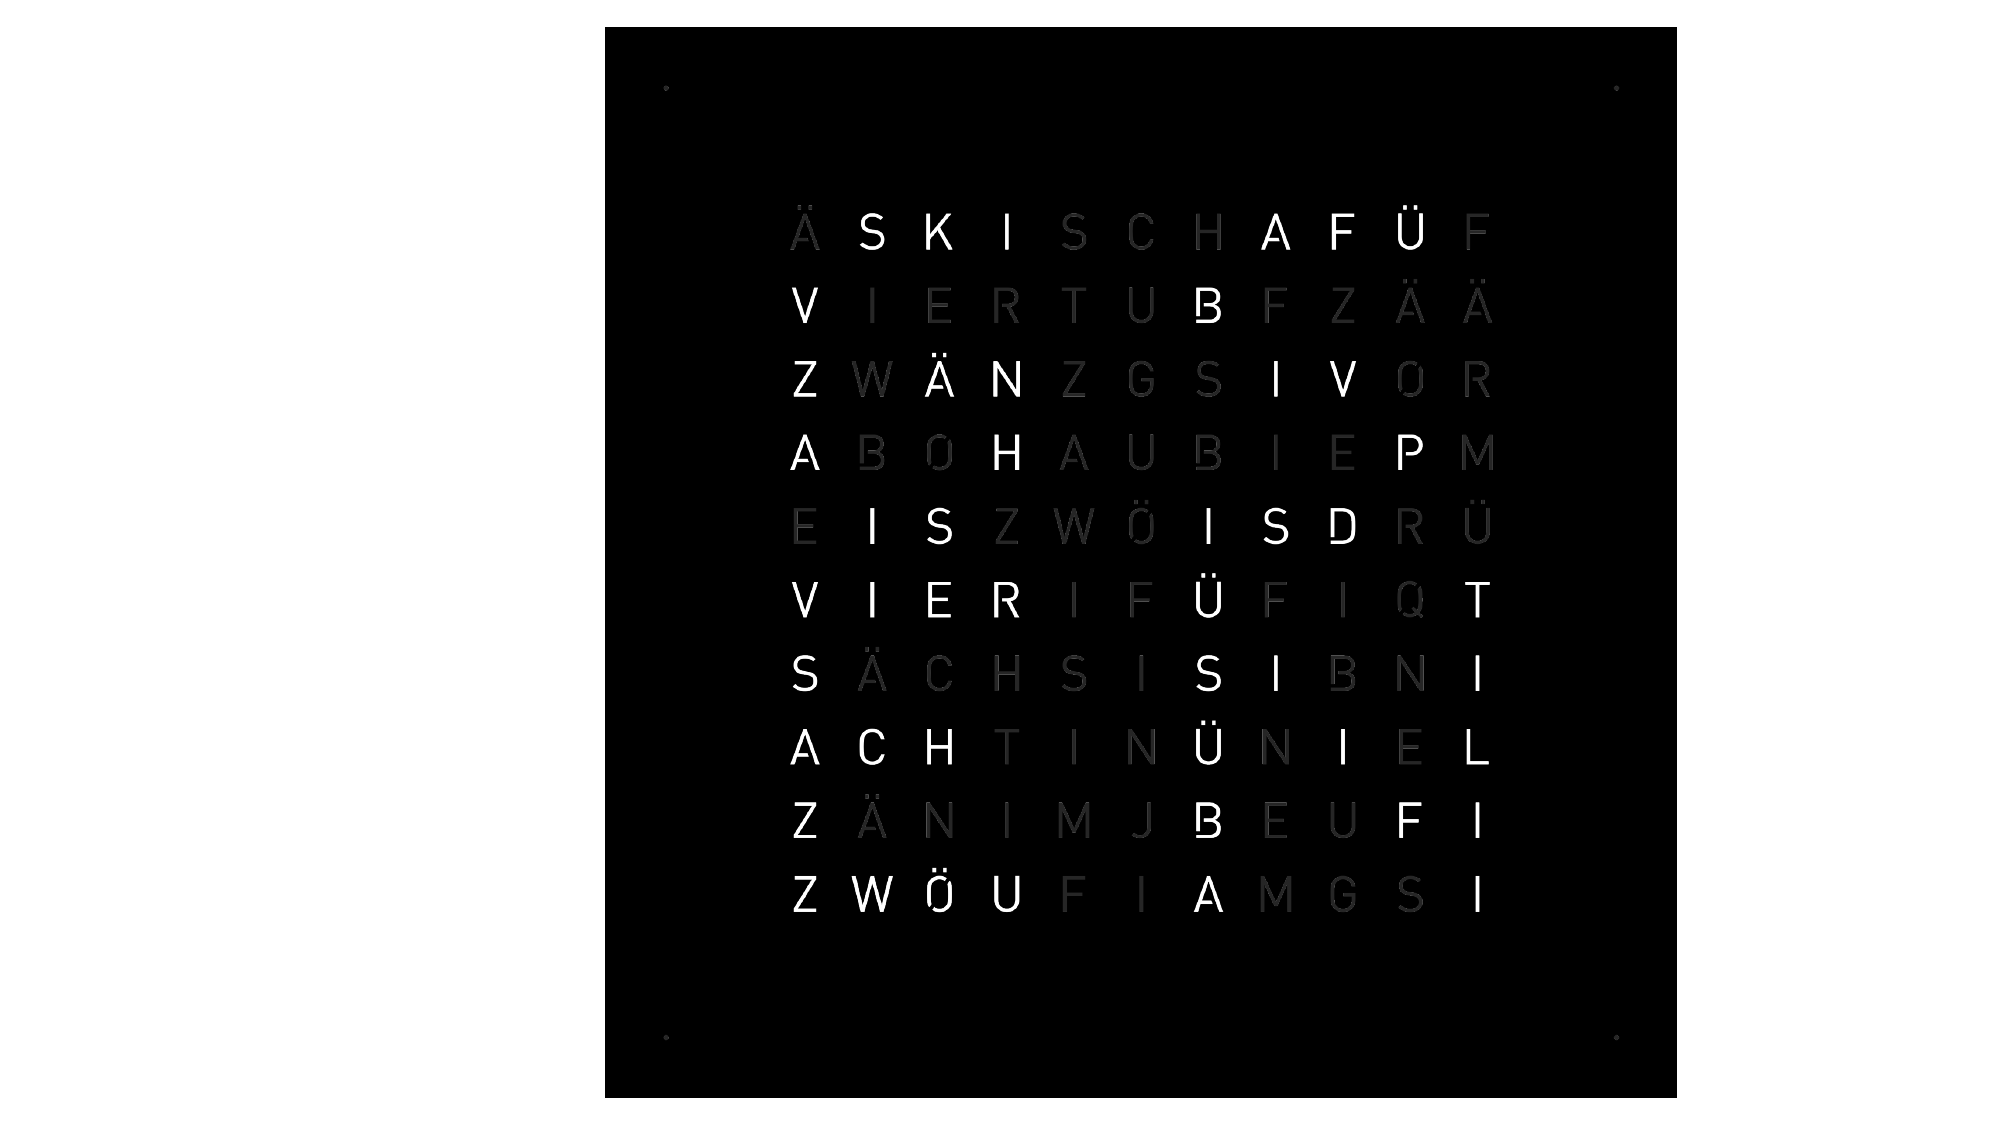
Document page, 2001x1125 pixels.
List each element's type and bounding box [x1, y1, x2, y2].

text_box [605, 27, 1677, 1098]
